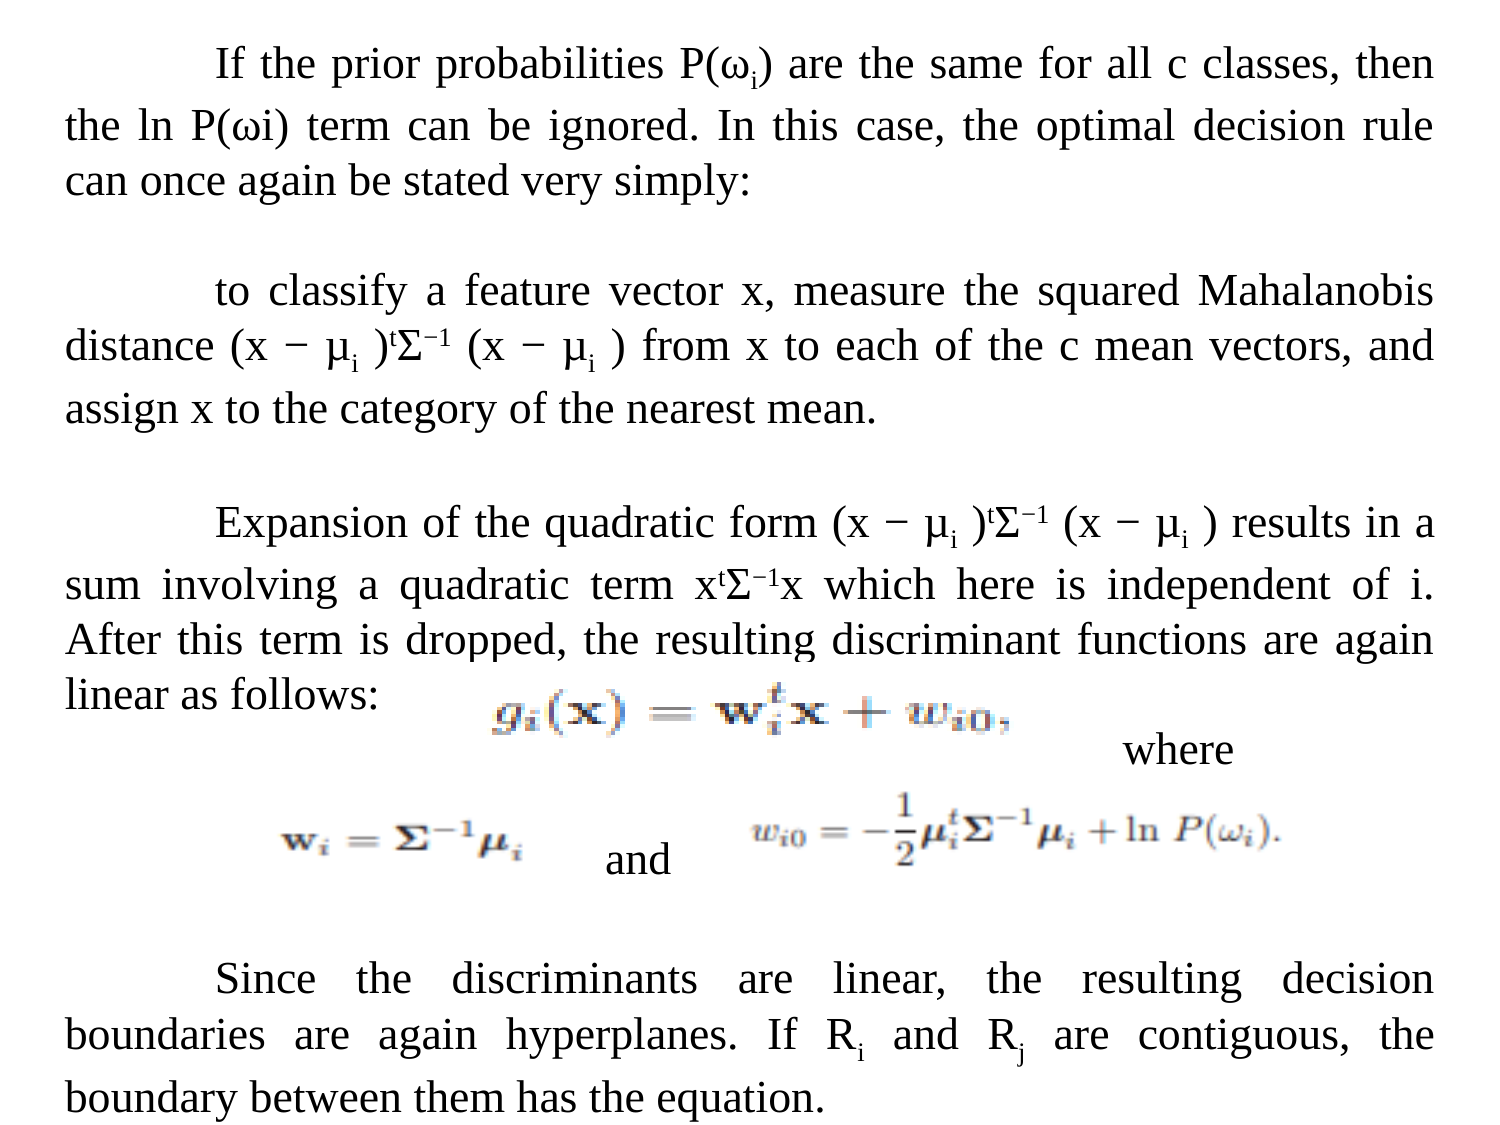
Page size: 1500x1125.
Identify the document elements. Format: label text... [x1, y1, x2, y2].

picture [224, 787, 551, 888]
text_box If the prior probabilities P(ωi) are the same for all c classes, then the ln P(ωi) term can be ignored. In this case, the optimal decision rule can once again be stated very simply: to classify a feature vector x, measure the squared Mahalanobis distance (x − µi )tΣ−1 (x − µi ) from x to each of the c mean vectors, and assign x to the category of the nearest mean. Expansion of the quadratic form (x − µi )tΣ−1 (x − µi ) results in a sum involving a quadratic term xtΣ−1x which here is independent of i. After this term is dropped, the resulting discriminant functions are again linear as follows: where and Since the discriminants are linear, the resulting decision boundaries are again hyperplanes. If Ri and Rj are contiguous, the boundary between them has the equation. [50, 24, 1450, 1125]
picture [449, 662, 1038, 763]
picture [712, 774, 1301, 888]
